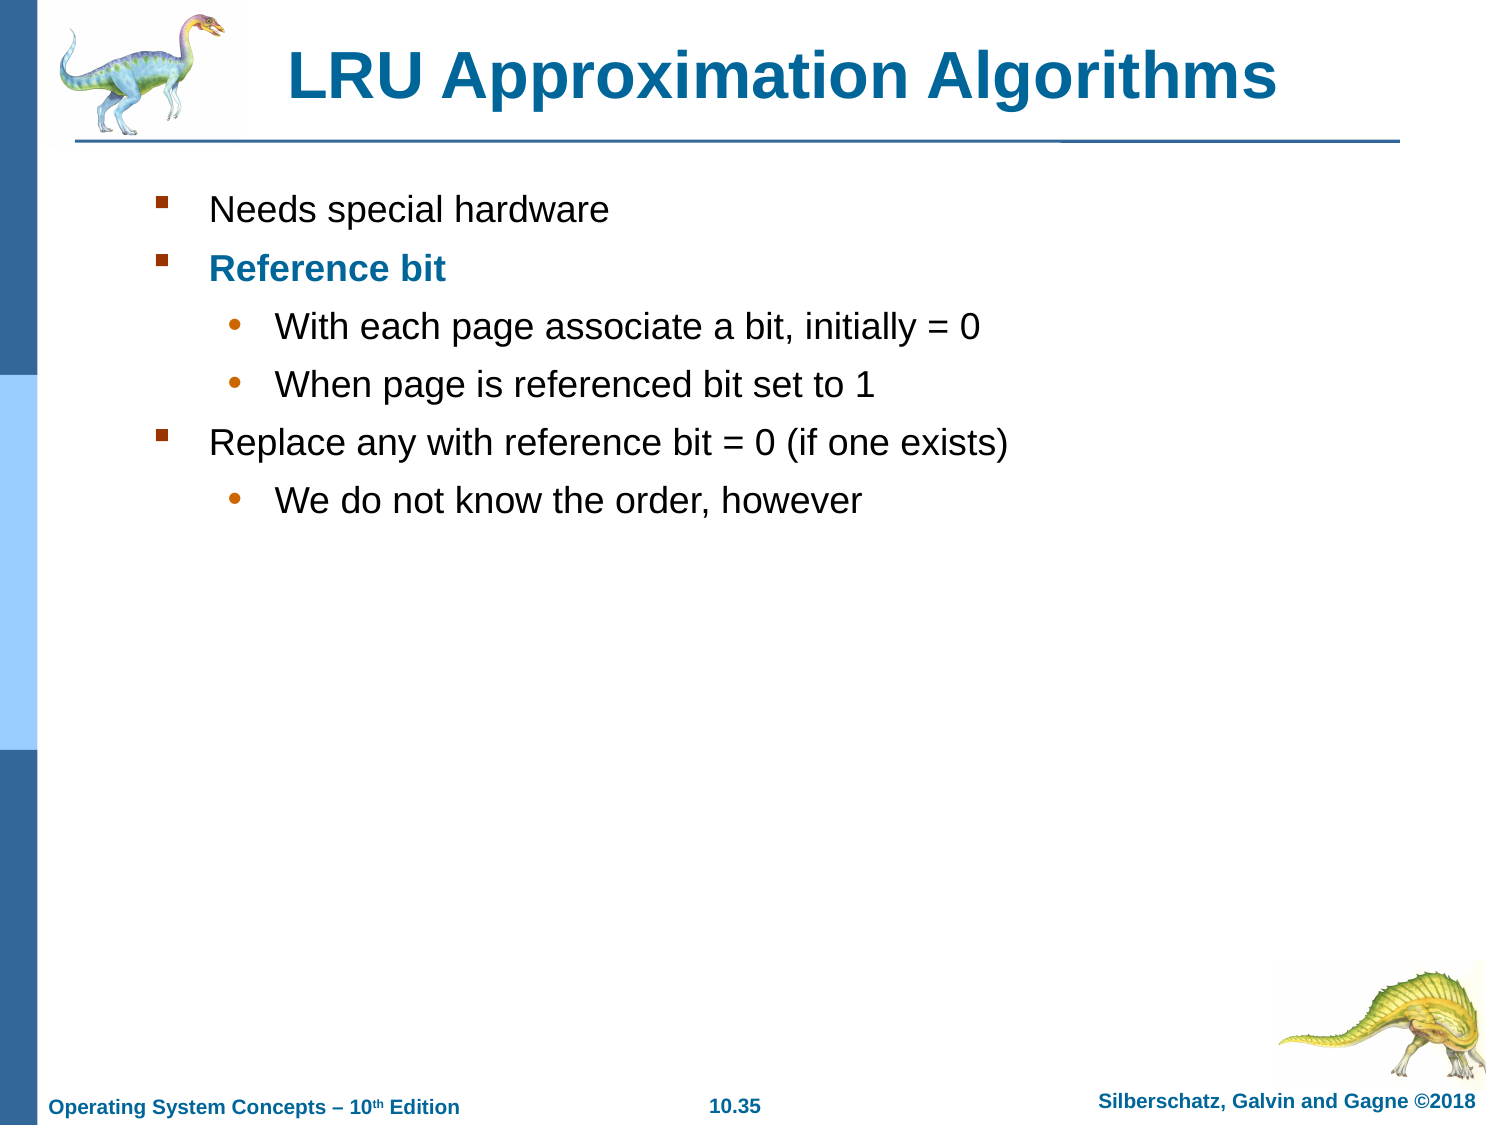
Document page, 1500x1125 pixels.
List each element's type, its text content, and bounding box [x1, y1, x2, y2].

title LRU Approximation Algorithms [145, 24, 1421, 120]
picture [1275, 959, 1486, 1090]
picture [46, 0, 243, 149]
list Needs special hardware Reference bit With each page associate a bit, initially = 0 When page is referenced bit set to 1 Replace any with reference bit = 0 (if one exists) We do not know the order, however [137, 177, 1396, 1023]
